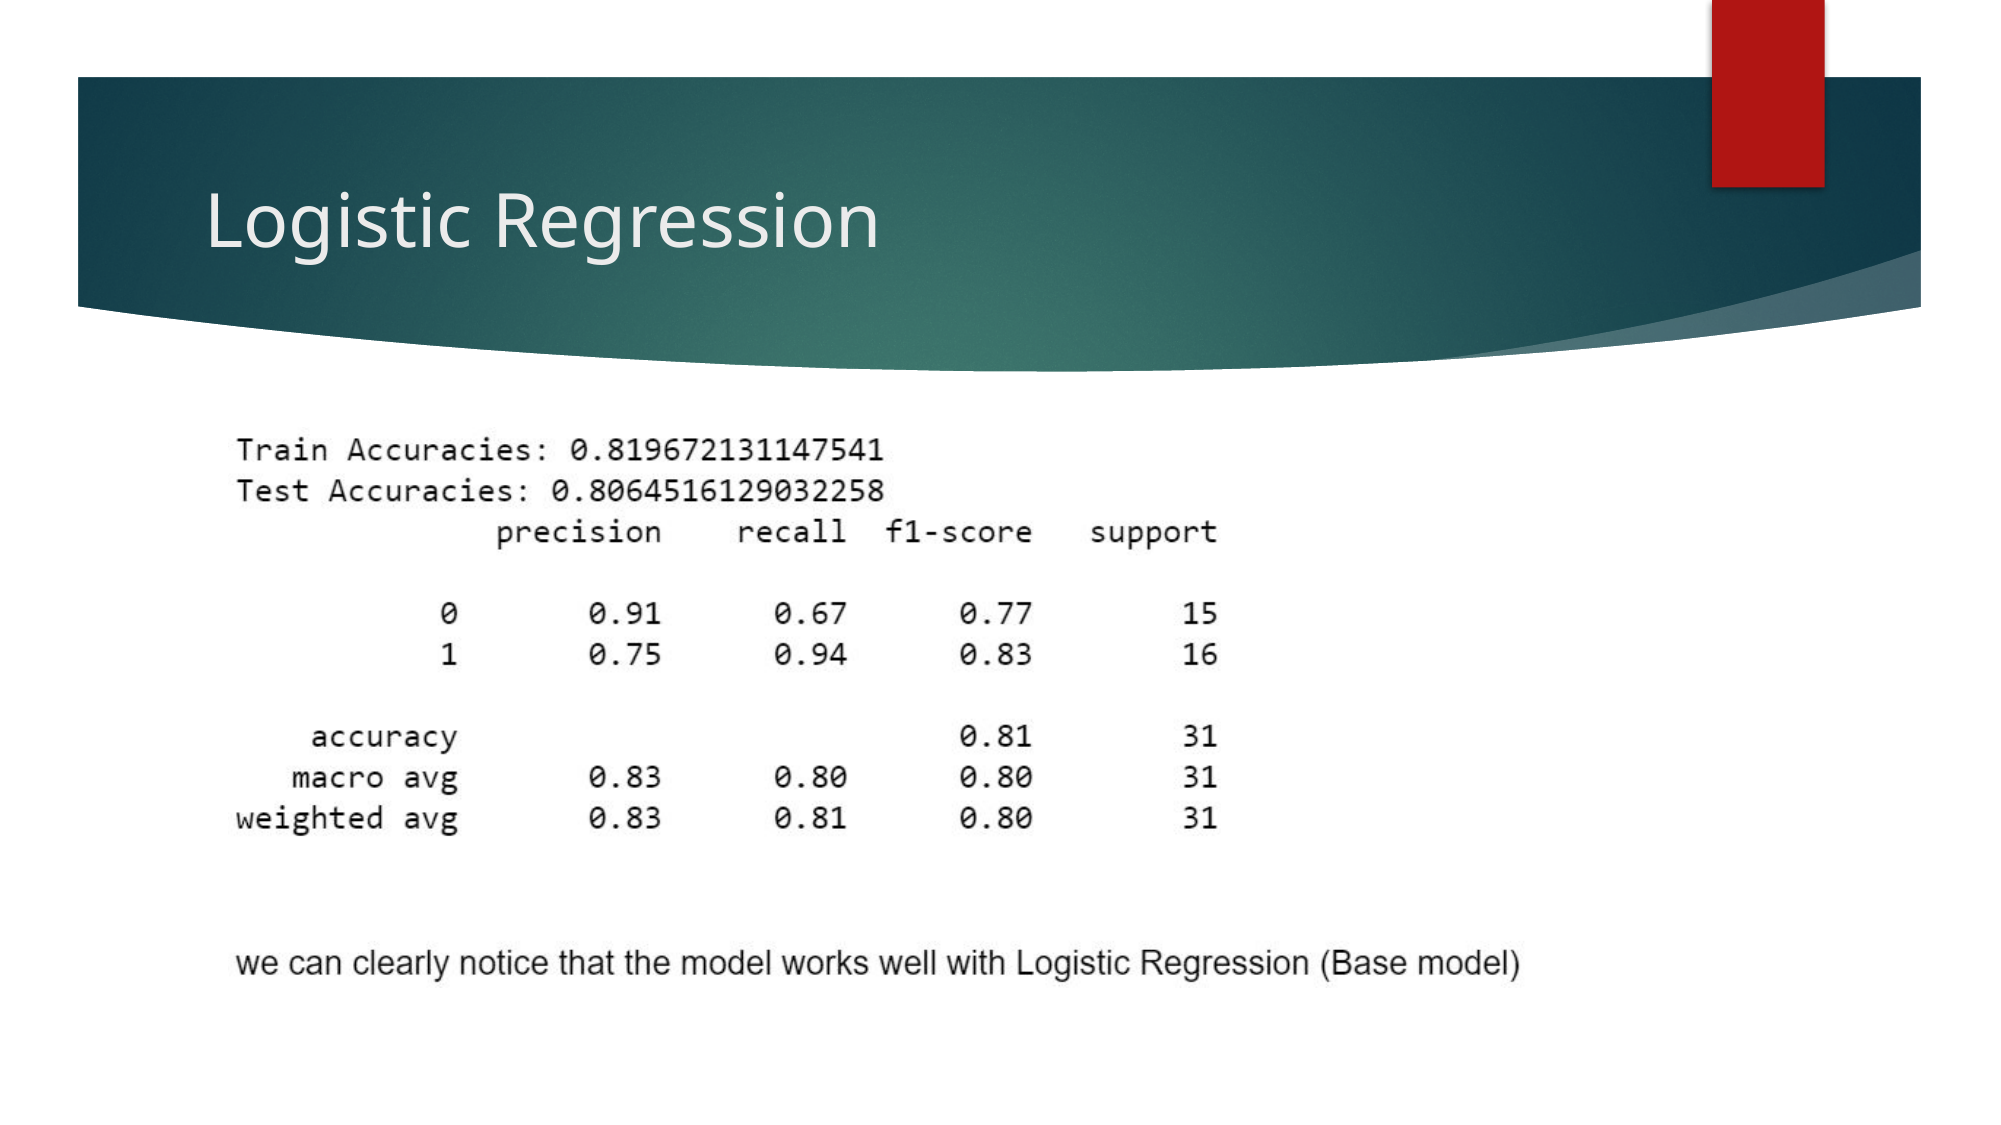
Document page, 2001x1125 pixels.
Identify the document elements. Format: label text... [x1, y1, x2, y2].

title Logistic Regression [189, 159, 1638, 276]
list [227, 426, 1599, 988]
